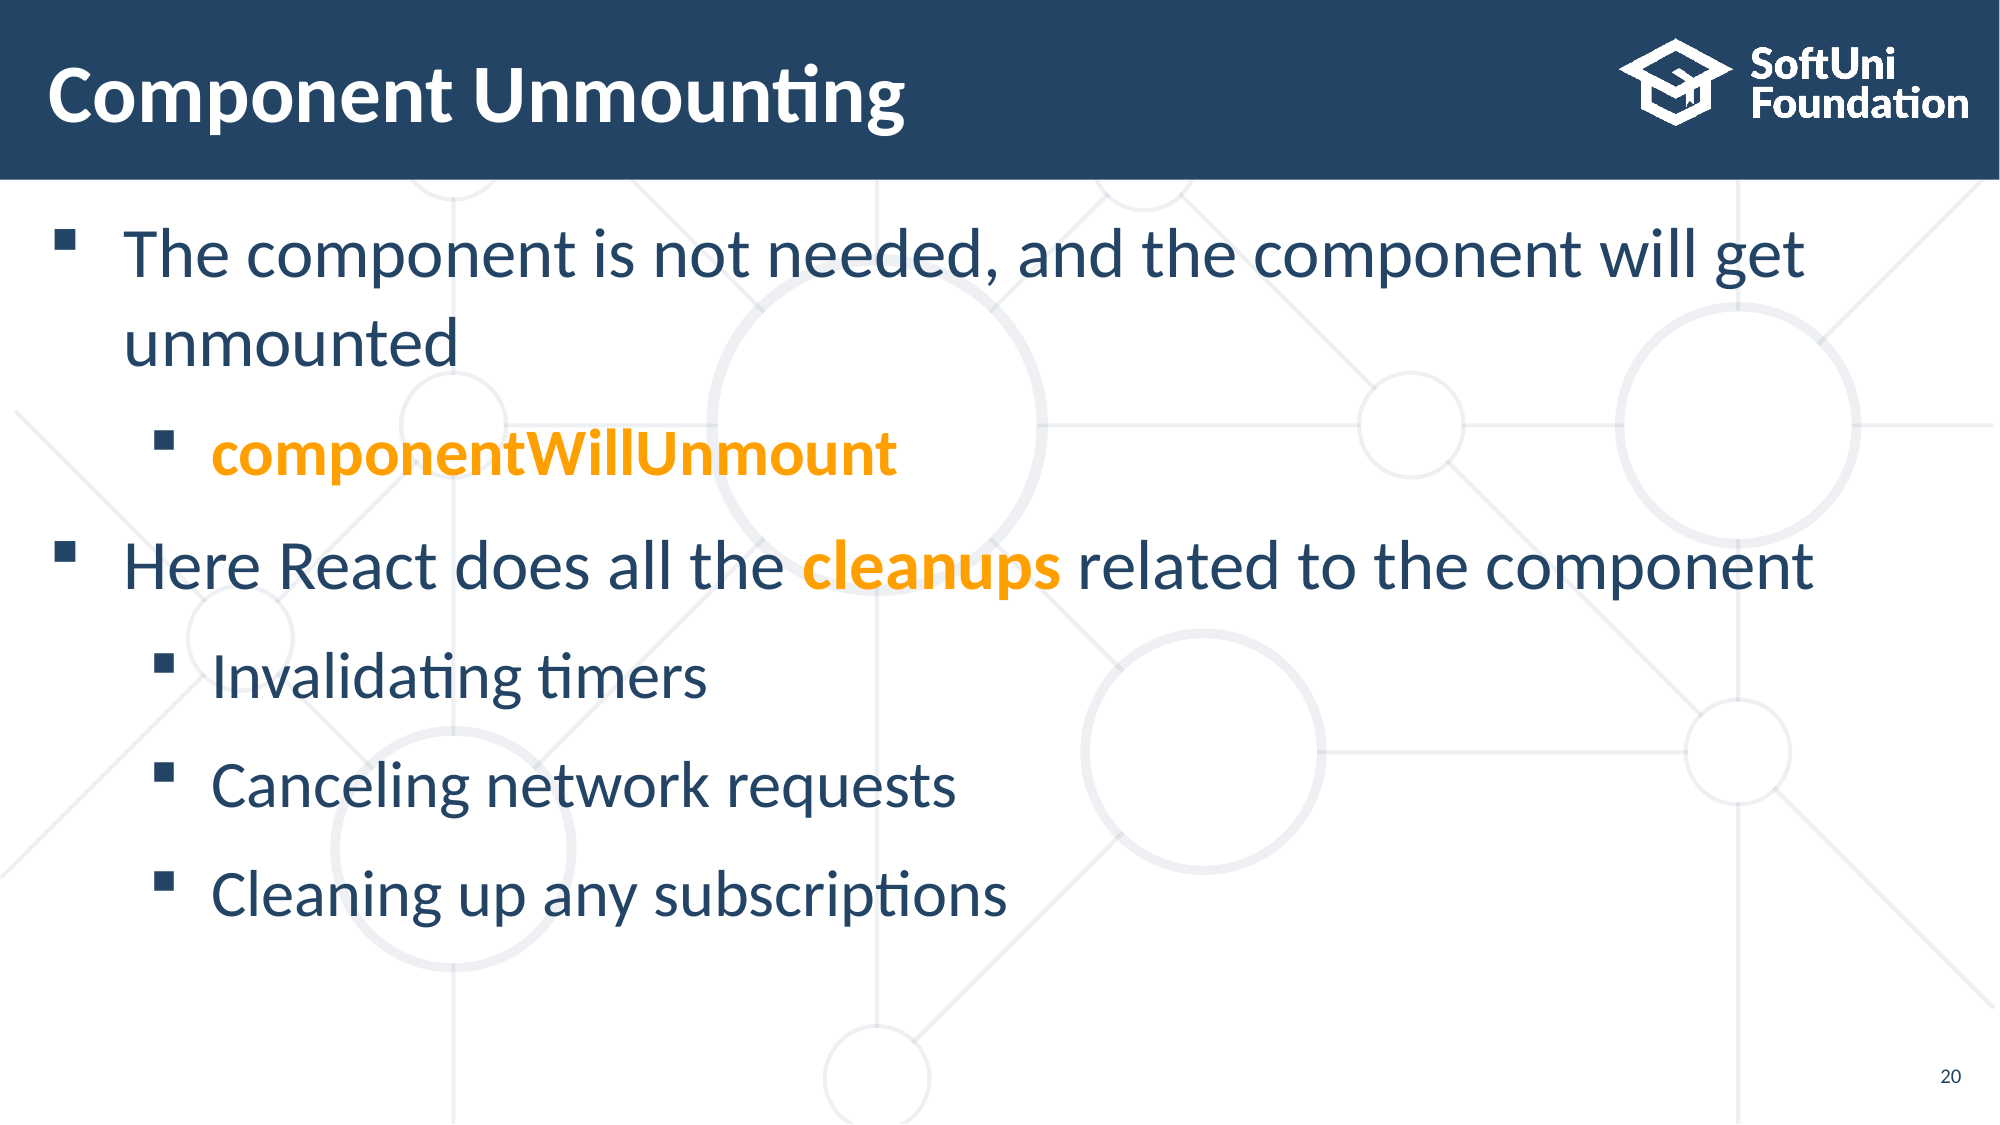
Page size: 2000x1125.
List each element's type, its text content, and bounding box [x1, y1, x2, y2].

title Component Unmounting [31, 16, 1591, 162]
slide_number 20 [1896, 1049, 1968, 1101]
list The component is not needed, and the component will get unmounted componentWillUnmount Here React does all the cleanups related to the component Invalidating timers Canceling network requests Cleaning up any subscriptions [31, 196, 1970, 1050]
picture [1618, 38, 1968, 126]
